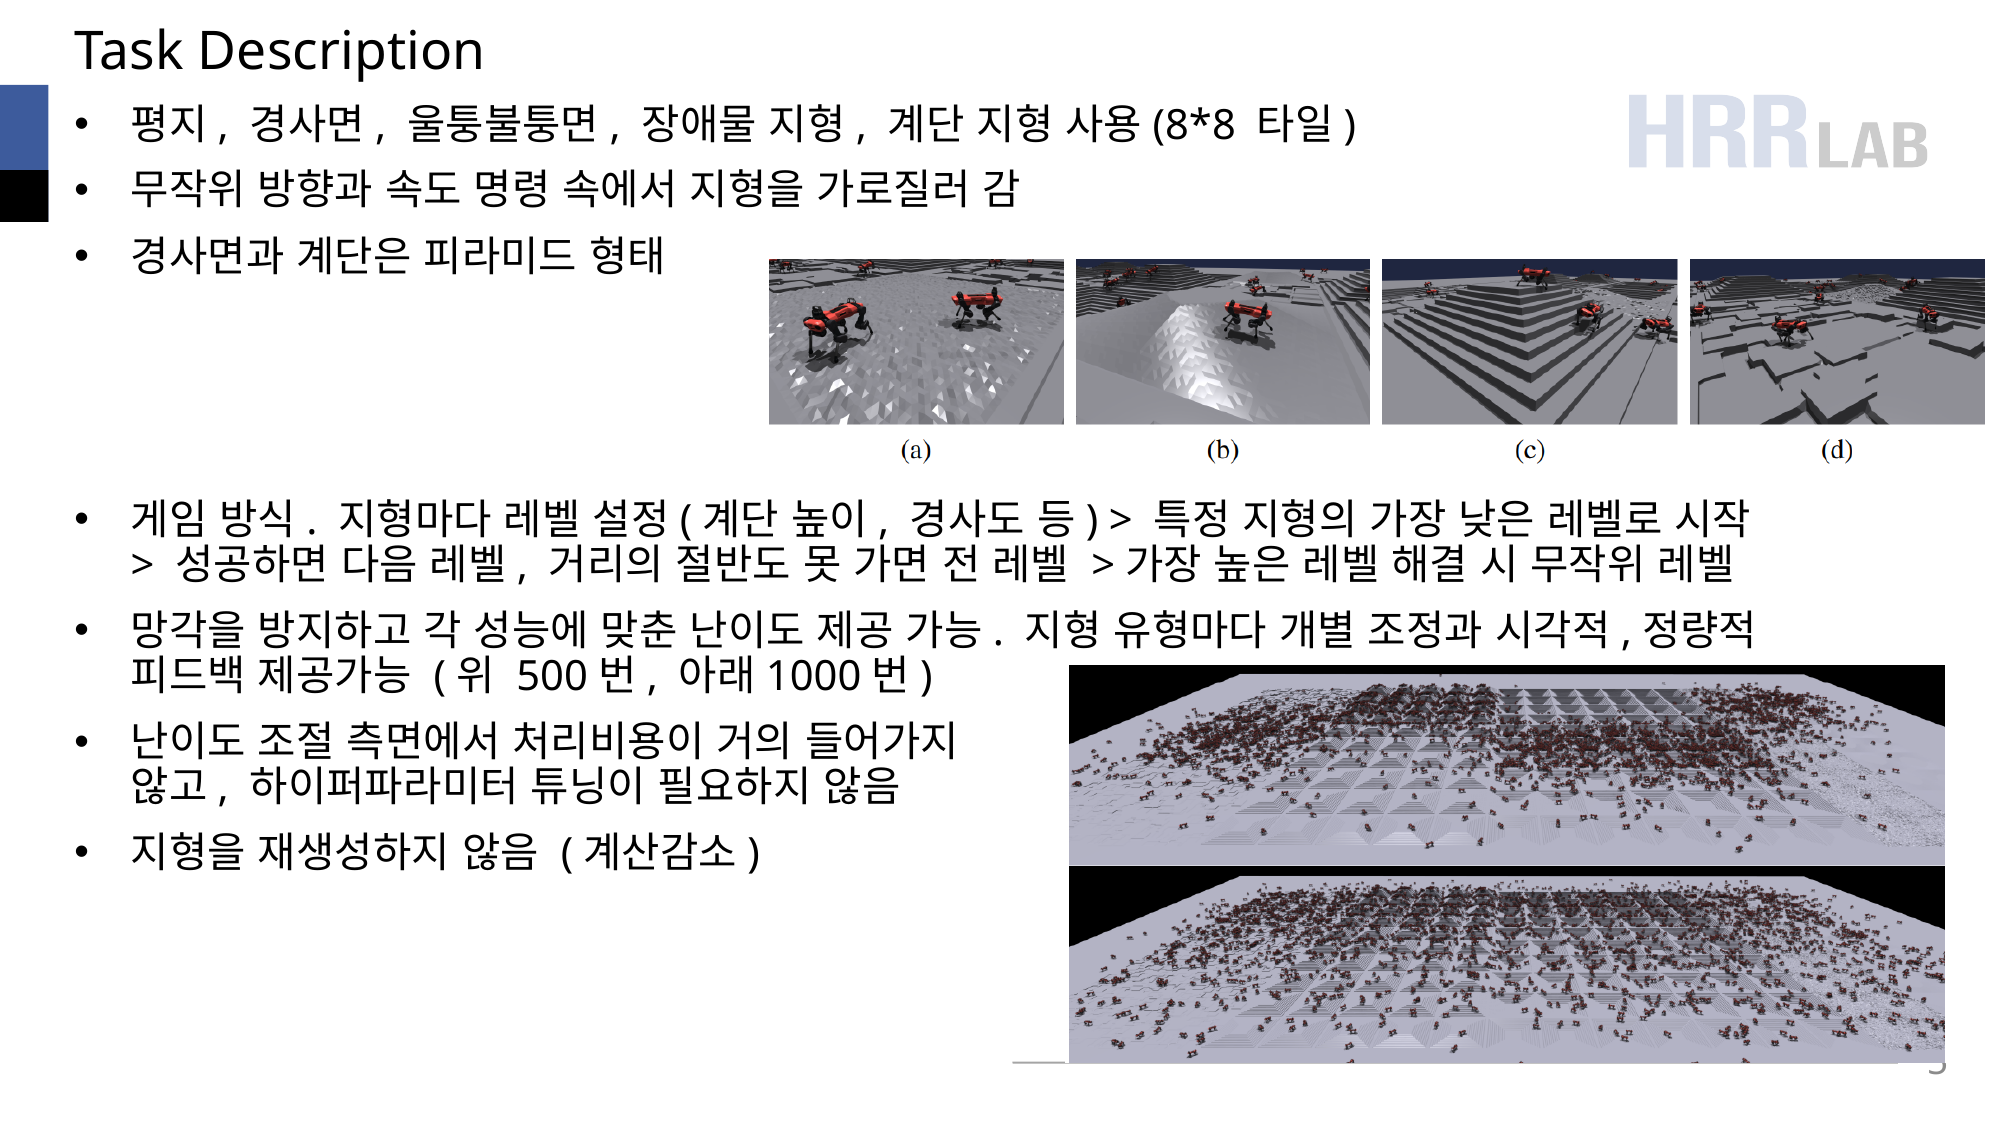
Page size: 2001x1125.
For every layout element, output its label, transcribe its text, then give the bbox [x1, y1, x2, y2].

slide_number 5 [1897, 1032, 1978, 1093]
title Task Description [59, 16, 1110, 89]
list 평지, 경사면, 울퉁불퉁면, 장애물 지형, 계단 지형 사용(8*8 타일) 무작위 방향과 속도 명령 속에서 지형을 가로질러 감 경사면과 계단은 피라미드 형태 게임 방식. 지형마다 레벨 설정(계단 높이, 경사도 등) > 특정 지형의 가장 낮은 레벨로 시작 > 성공하면 다음 레벨, 거리의 절반도 못 가면 전 레벨 >가장 높은 레벨 해결 시 무작위 레벨 망각을 방지하고 각 성능에 맞춘 난이도 제공 가능. 지형 유형마다 개별 조정과 시각적,정량적 피드백 제공가능 (위 500번, 아래1000번) 난이도 조절 측면에서 처리비용이 거의 들어가지 않고, 하이퍼파라미터 튜닝이 필요하지 않음 지형을 재생성하지 않음 (계산감소) [59, 95, 1898, 1109]
picture [1065, 659, 1949, 1063]
picture [757, 241, 2000, 484]
